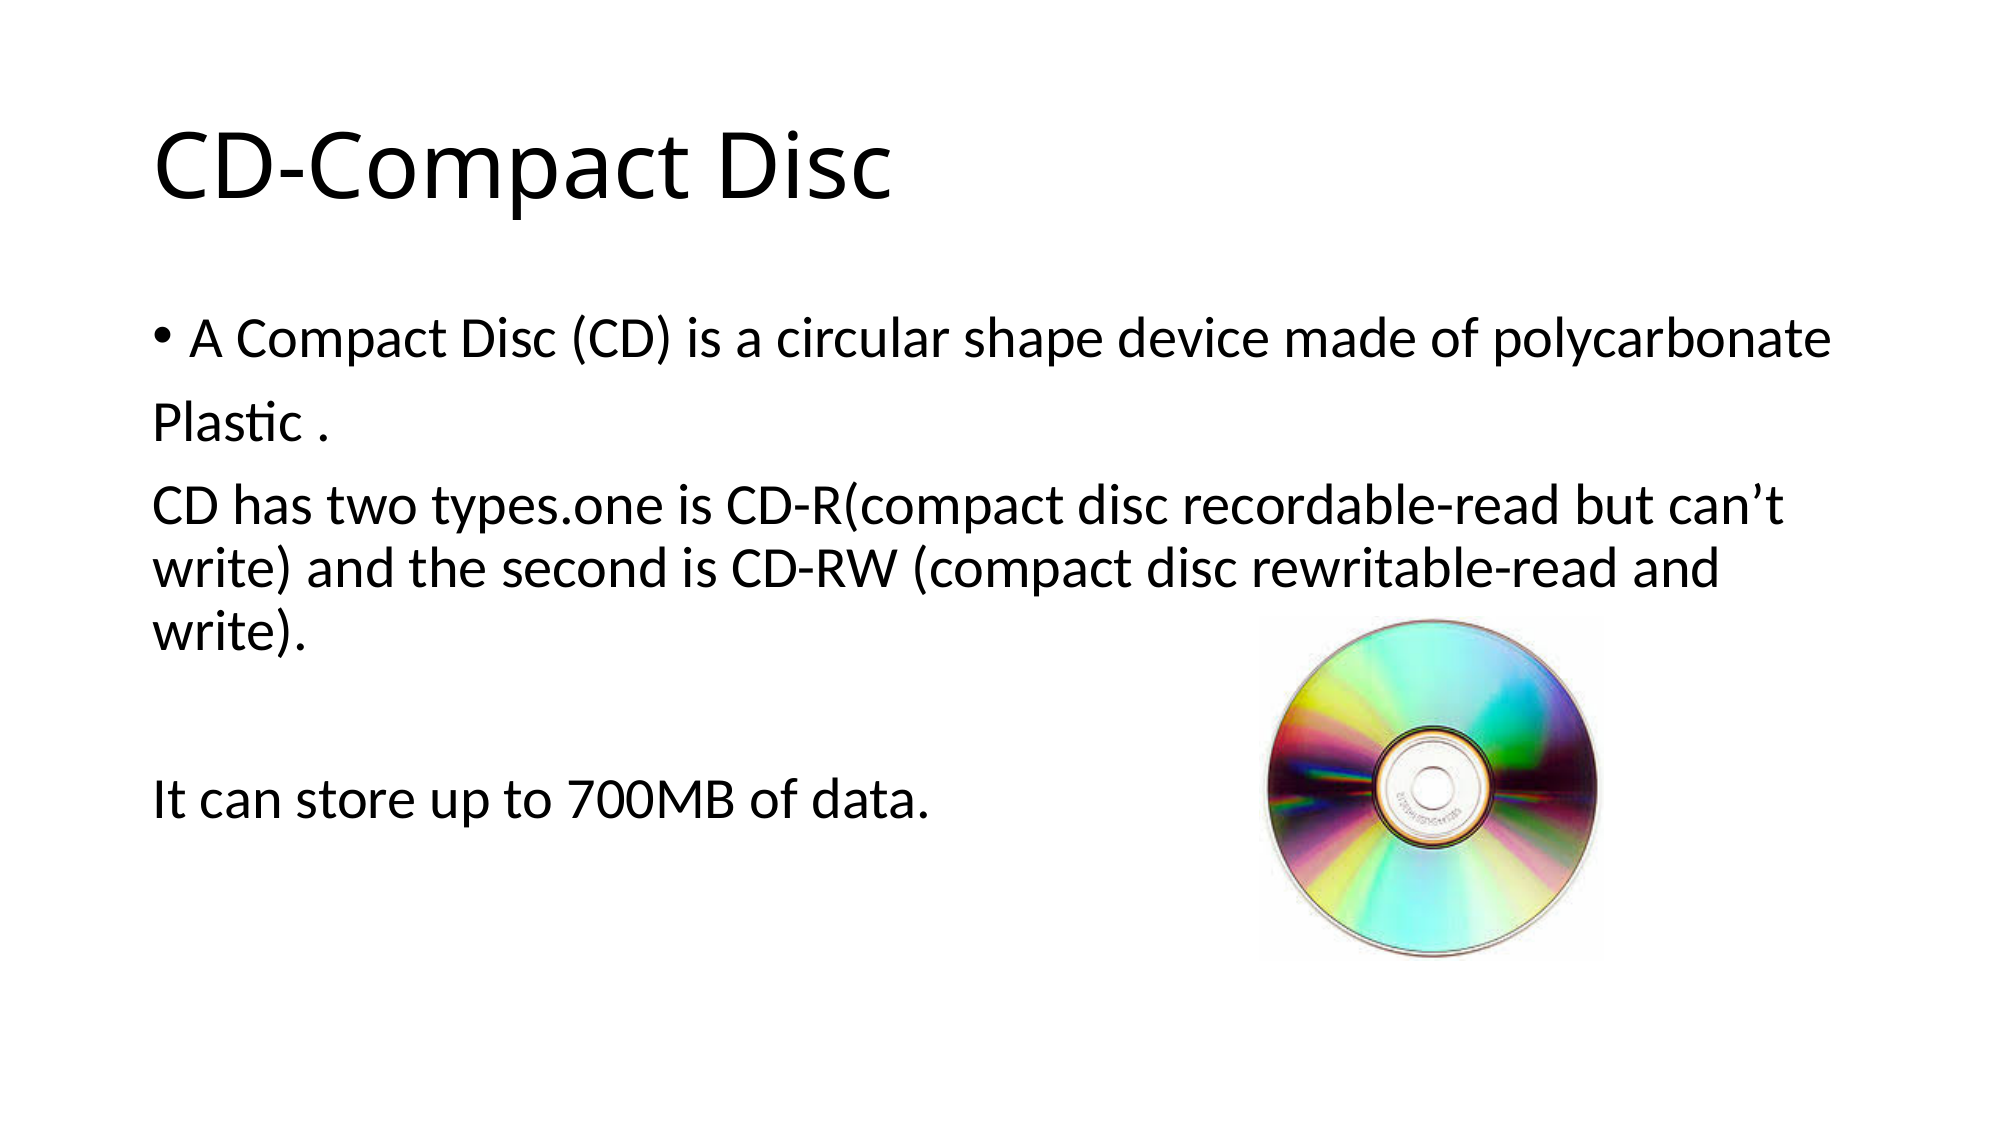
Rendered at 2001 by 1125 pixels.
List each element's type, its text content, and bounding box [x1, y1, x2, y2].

title CD-Compact Disc [137, 59, 1863, 278]
list A Compact Disc (CD) is a circular shape device made of polycarbonate Plastic . CD has two types.one is CD-R(compact disc recordable-read but can’t write) and the second is CD-RW (compact disc rewritable-read and write). It can store up to 700MB of data. [137, 299, 1863, 1014]
picture [1259, 616, 1604, 961]
